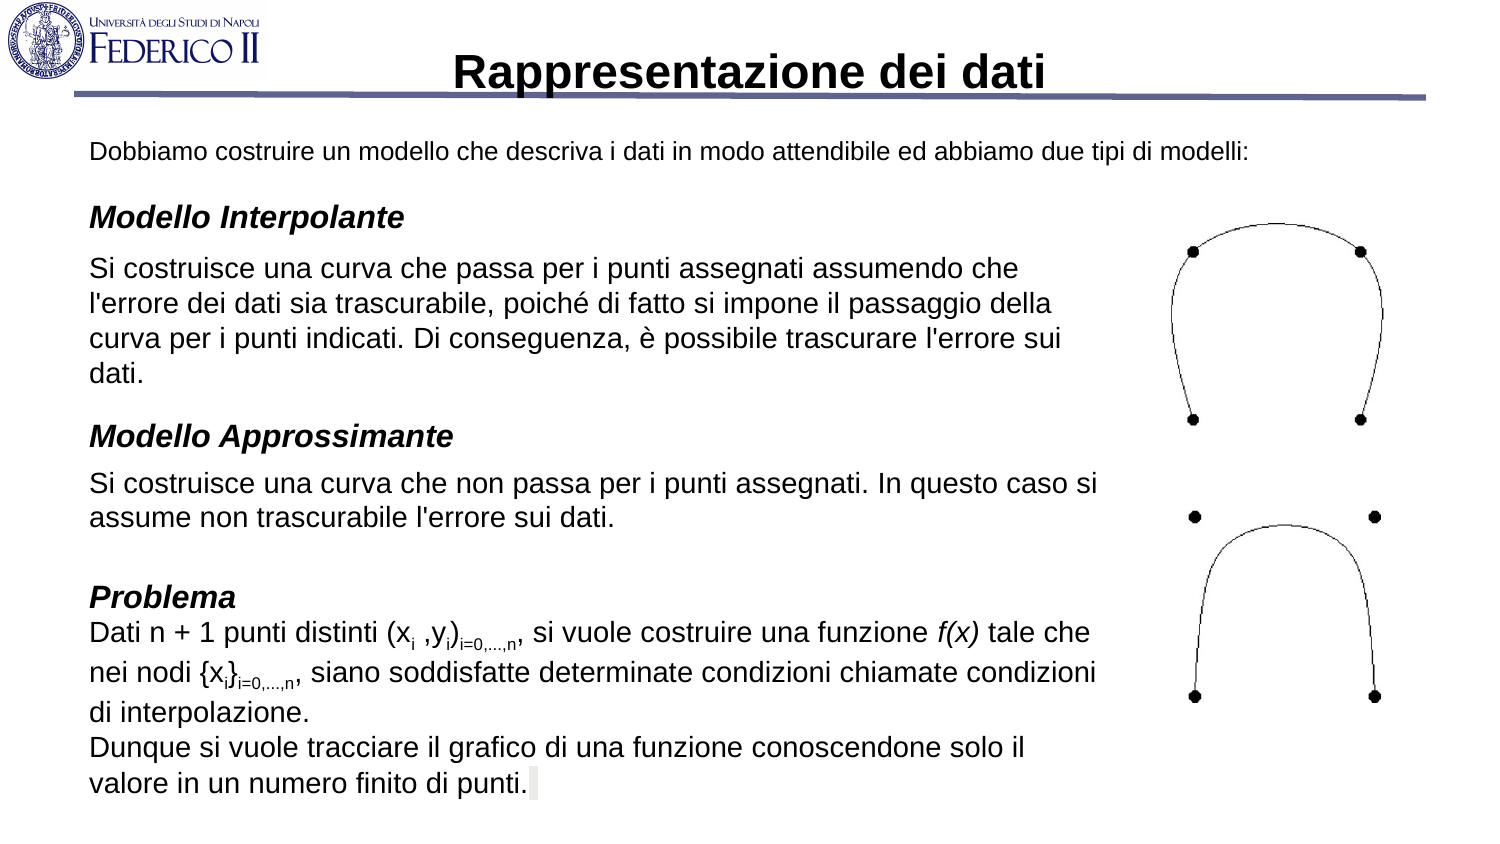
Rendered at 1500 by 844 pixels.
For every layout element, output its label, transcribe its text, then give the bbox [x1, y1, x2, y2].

text_box Modello Approssimante [74, 405, 567, 448]
text_box Problema​ [74, 561, 567, 598]
picture [1144, 214, 1420, 456]
title Rappresentazione dei dati [355, 25, 1145, 92]
text_box Si costruisce una curva che non passa per i punti assegnati. In questo caso si assume non trascurabile l'errore sui dati. [74, 448, 1128, 549]
text_box Modello Interpolante [74, 181, 567, 234]
text_box Dobbiamo costruire un modello che descriva i dati in modo attendibile ed abbiamo due tipi di modelli: [74, 119, 1426, 181]
text_box Dati n + 1 punti distinti (xi ,yi)i=0,...,n, si vuole costruire una funzione f(x) tale che nei nodi {xi}i=0,...,n, siano soddisfatte determinate condizioni chiamate condizioni di interpolazione.​ Dunque si vuole tracciare il grafico di una funzione conoscendone solo il valore in un numero finito di punti. [74, 598, 1123, 844]
text_box Si costruisce una curva che passa per i punti assegnati assumendo che l'errore dei dati sia trascurabile, poiché di fatto si impone il passaggio della curva per i punti indicati. Di conseguenza, è possibile trascurare l'errore sui dati. [74, 234, 1092, 405]
picture [1148, 477, 1416, 743]
picture [0, 0, 267, 82]
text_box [73, 93, 1426, 98]
